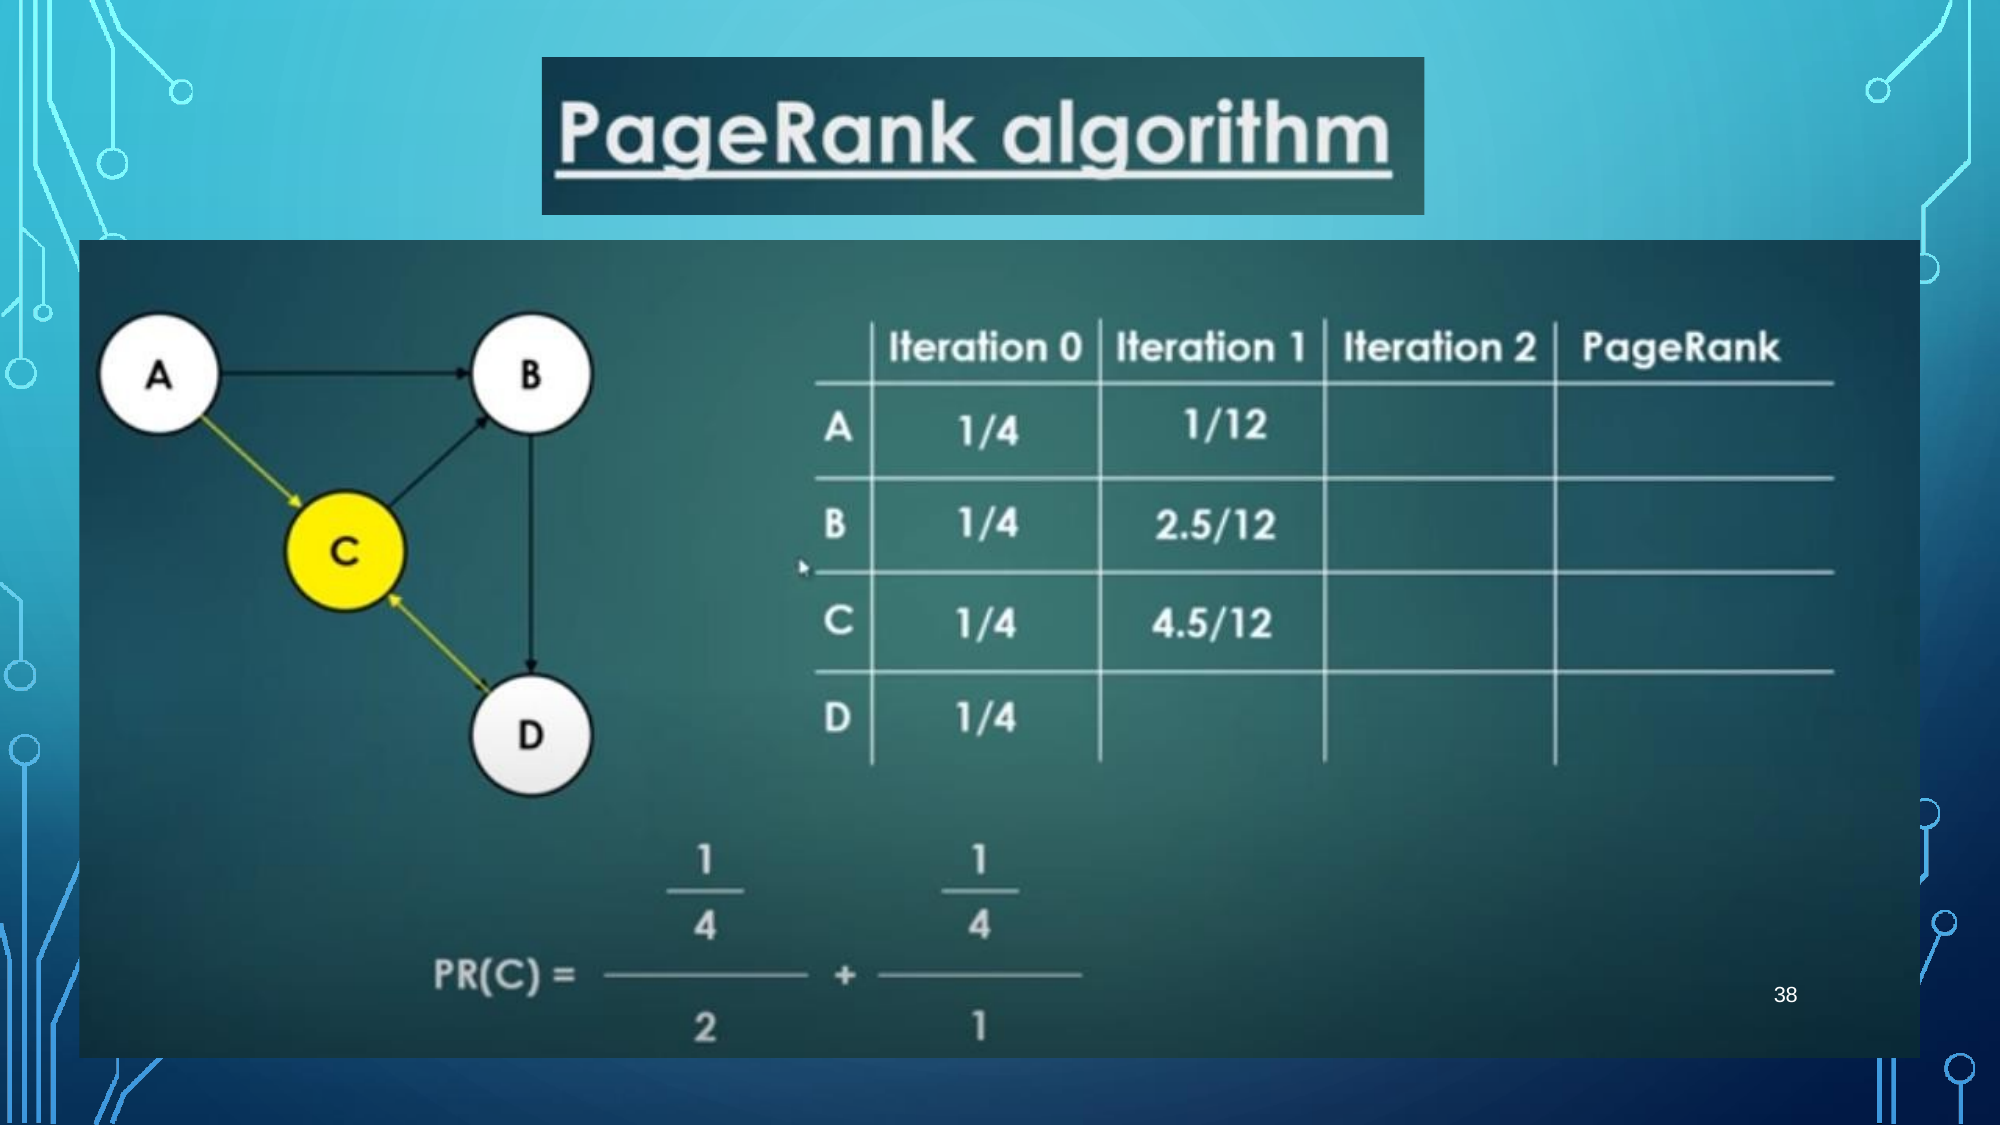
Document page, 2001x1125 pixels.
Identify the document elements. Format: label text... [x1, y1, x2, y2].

slide_number 38 [1767, 981, 1804, 1125]
picture [0, 0, 2000, 1125]
text_box [79, 239, 1920, 1058]
text_box [541, 57, 1425, 215]
